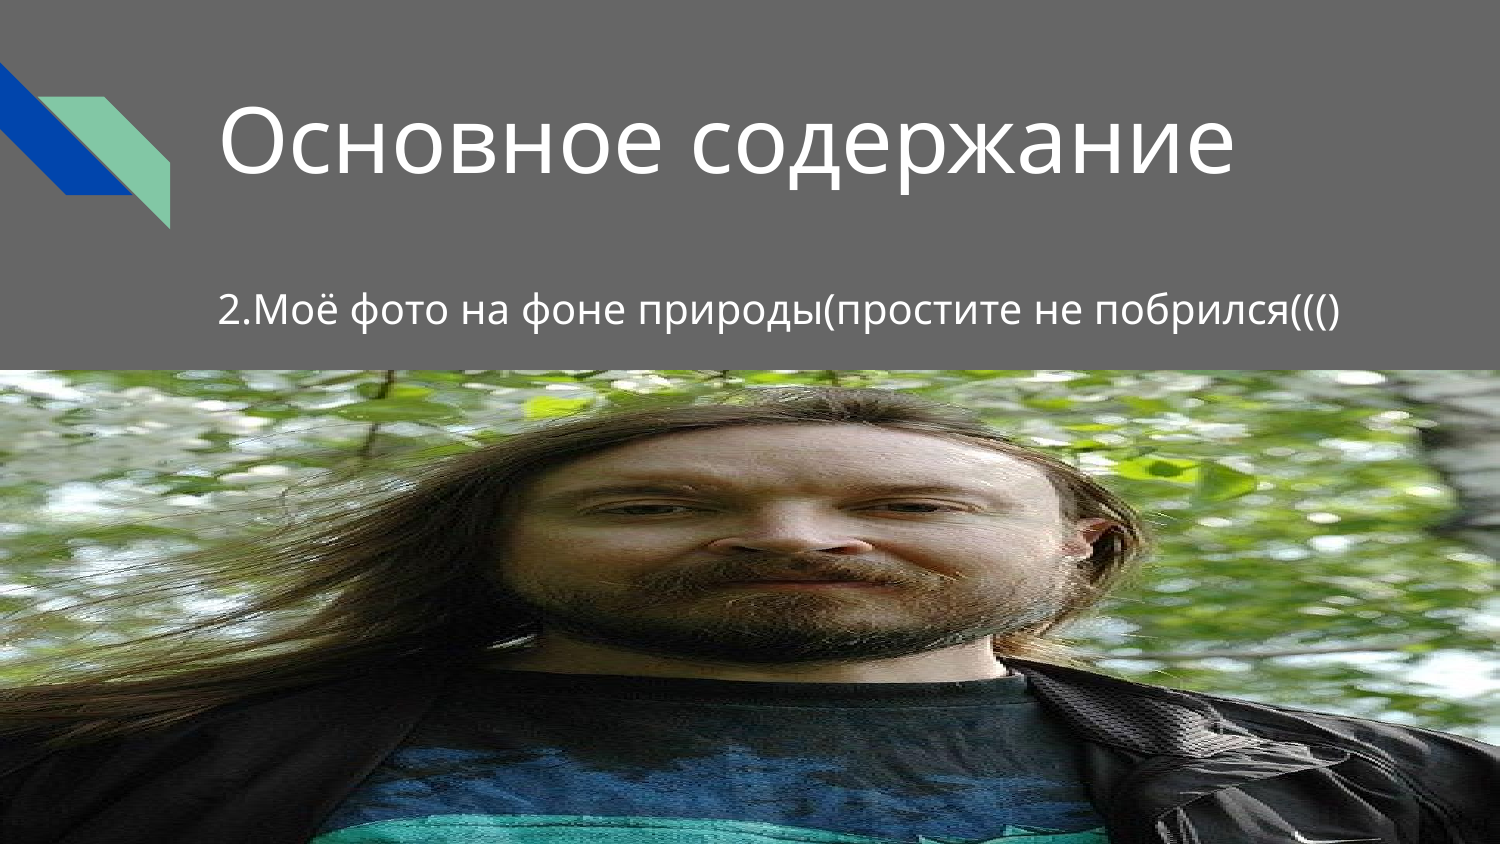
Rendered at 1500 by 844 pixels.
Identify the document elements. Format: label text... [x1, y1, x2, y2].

list 2.Моё фото на фоне природы(простите не побрился((() [202, 260, 1357, 369]
picture [0, 370, 1500, 844]
title Основное содержание [202, 66, 1357, 217]
